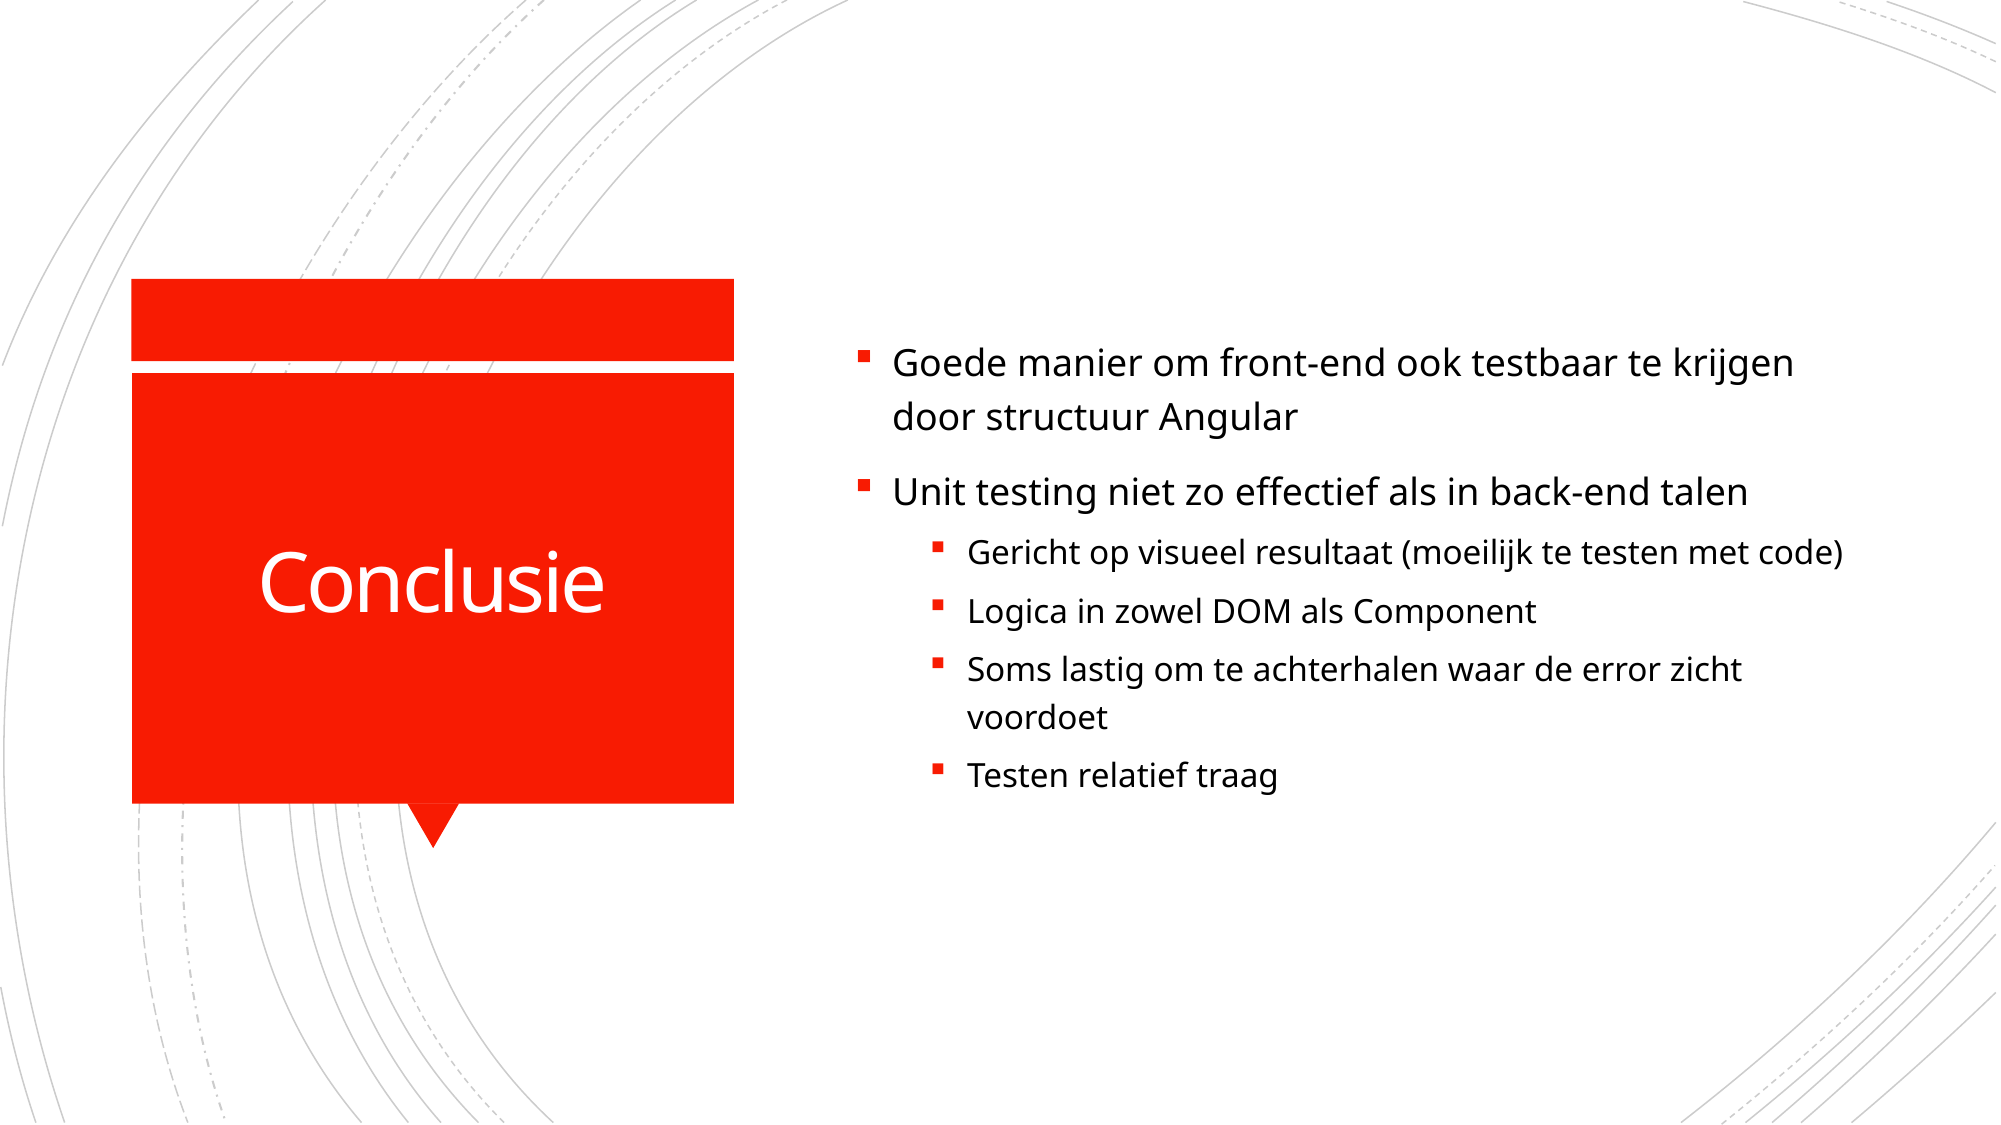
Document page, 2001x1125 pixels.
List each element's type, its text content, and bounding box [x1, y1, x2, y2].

list Goede manier om front-end ook testbaar te krijgen door structuur Angular Unit testing niet zo effectief als in back-end talen Gericht op visueel resultaat (moeilijk te testen met code) Logica in zowel DOM als Component Soms lastig om te achterhalen waar de error zicht voordoet Testen relatief traag [839, 131, 1871, 993]
title Conclusie [145, 385, 720, 789]
